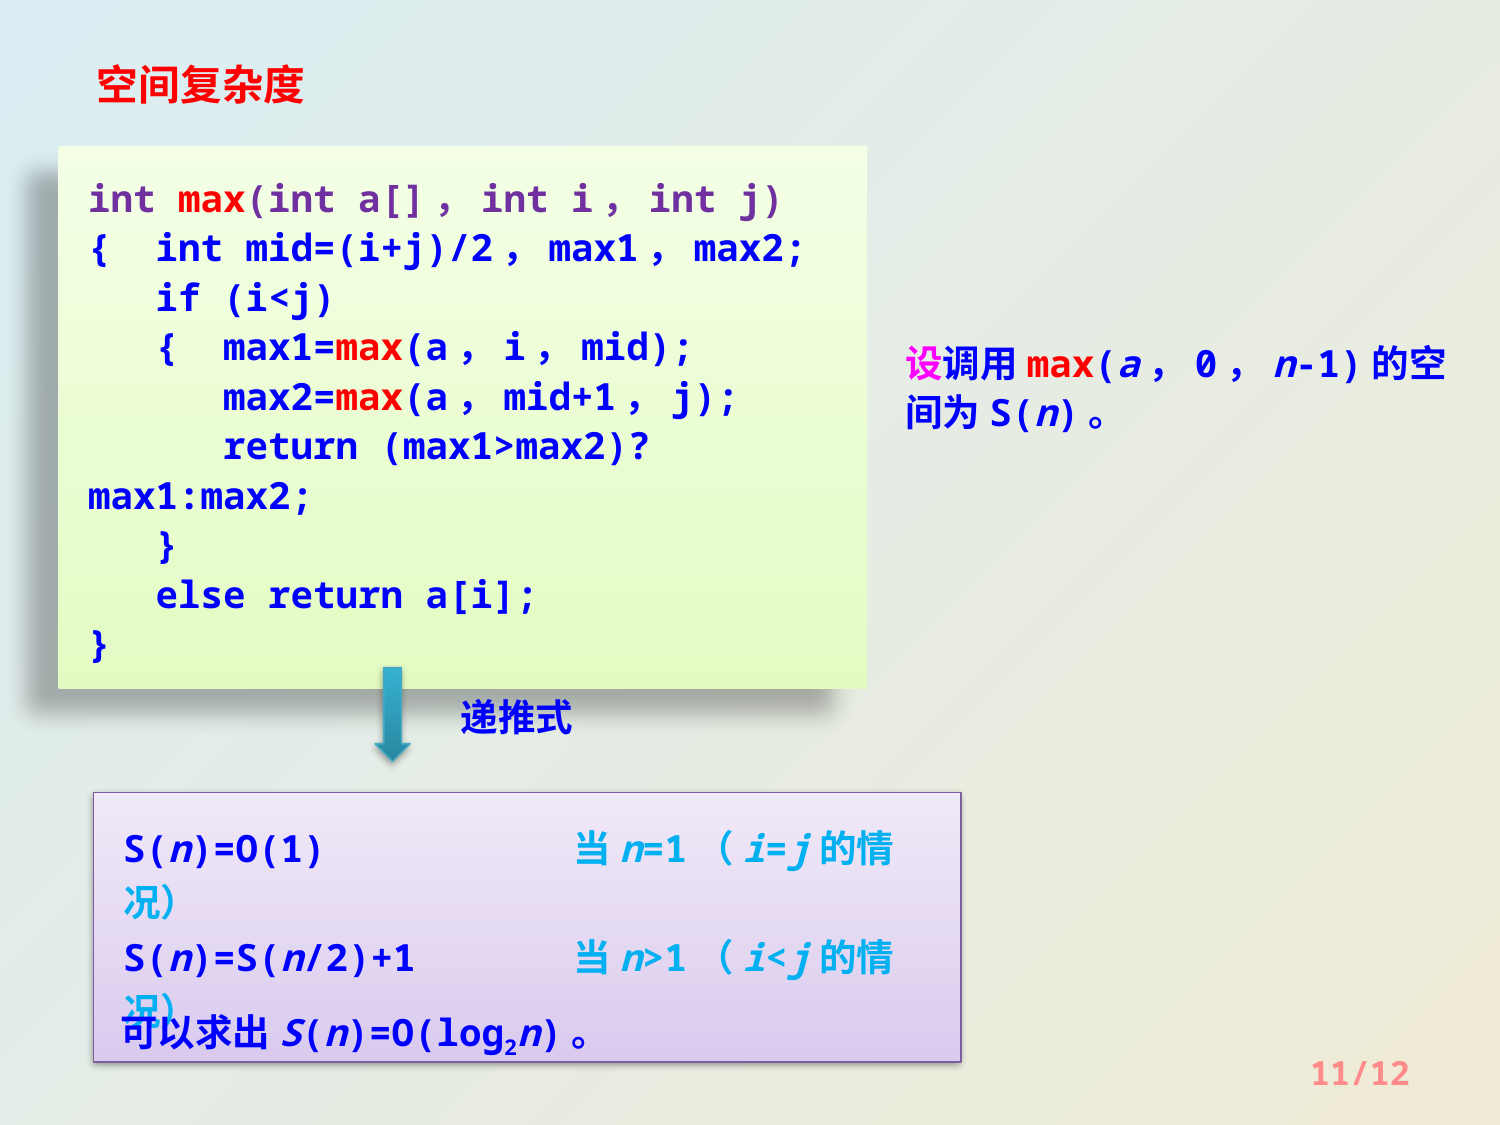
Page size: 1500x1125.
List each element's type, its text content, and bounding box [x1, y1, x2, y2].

text_box 可以求出S(n)=O(log2n)。 [105, 996, 715, 1067]
text_box 空间复杂度 [82, 46, 364, 117]
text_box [93, 667, 962, 956]
text_box 设调用max(a，0，n-1)的空间为S(n)。 [890, 328, 1465, 442]
slide_number 11/12 [1074, 1042, 1425, 1103]
text_box int max(int a[]，int i，int j) { int mid=(i+j)/2，max1，max2; if (i<j) { max1=max(a，i，mid); max2=max(a，mid+1，j); return (max1>max2)?max1:max2; } else return a[i]; } [58, 146, 868, 689]
